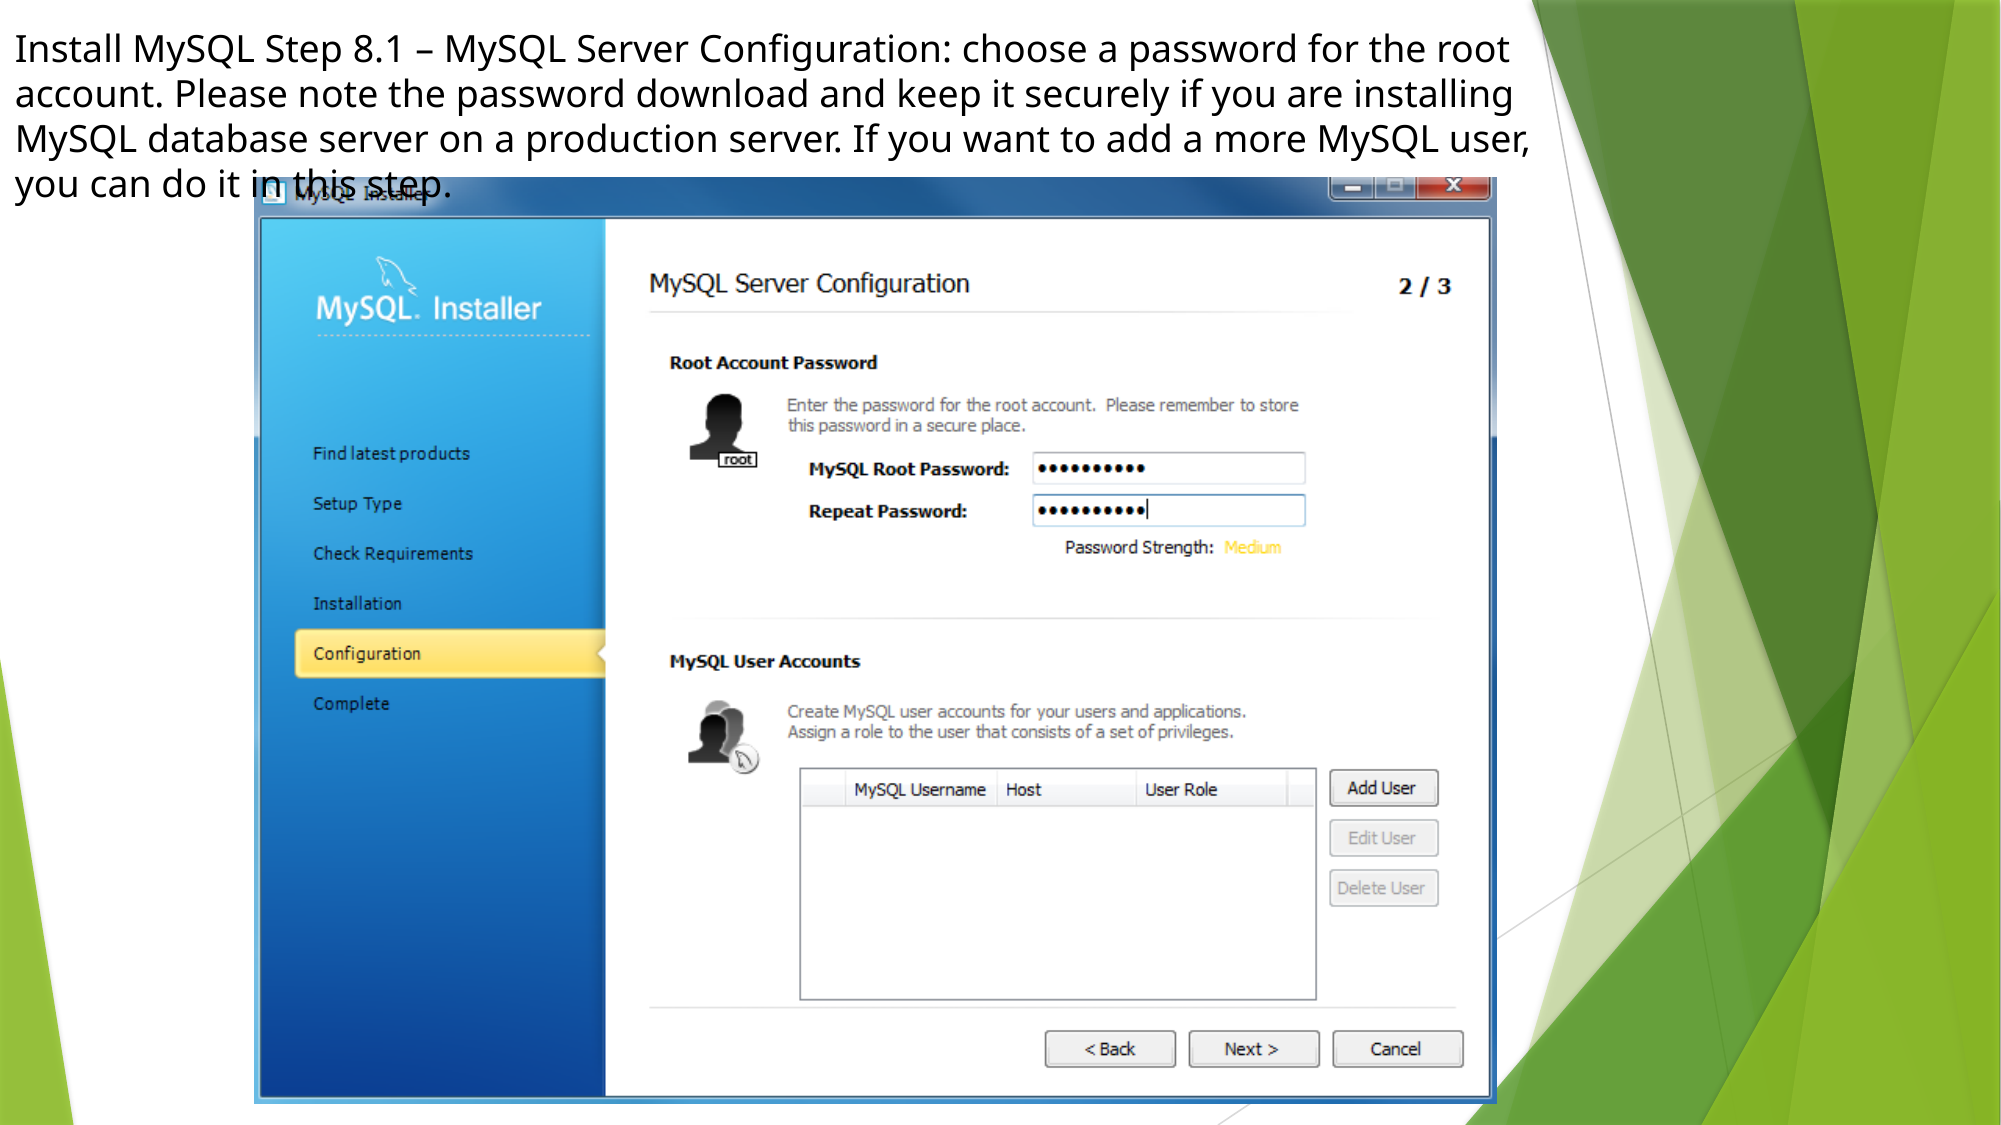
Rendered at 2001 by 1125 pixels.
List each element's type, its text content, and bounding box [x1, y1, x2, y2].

picture [253, 176, 1497, 1105]
text_box Install MySQL Step 8.1 – MySQL Server Configuration: choose a password for the root account. Please note the password download and keep it securely if you are installing MySQL database server on a production server. If you want to add a more MySQL user, you can do it in this step. [0, 17, 1593, 212]
